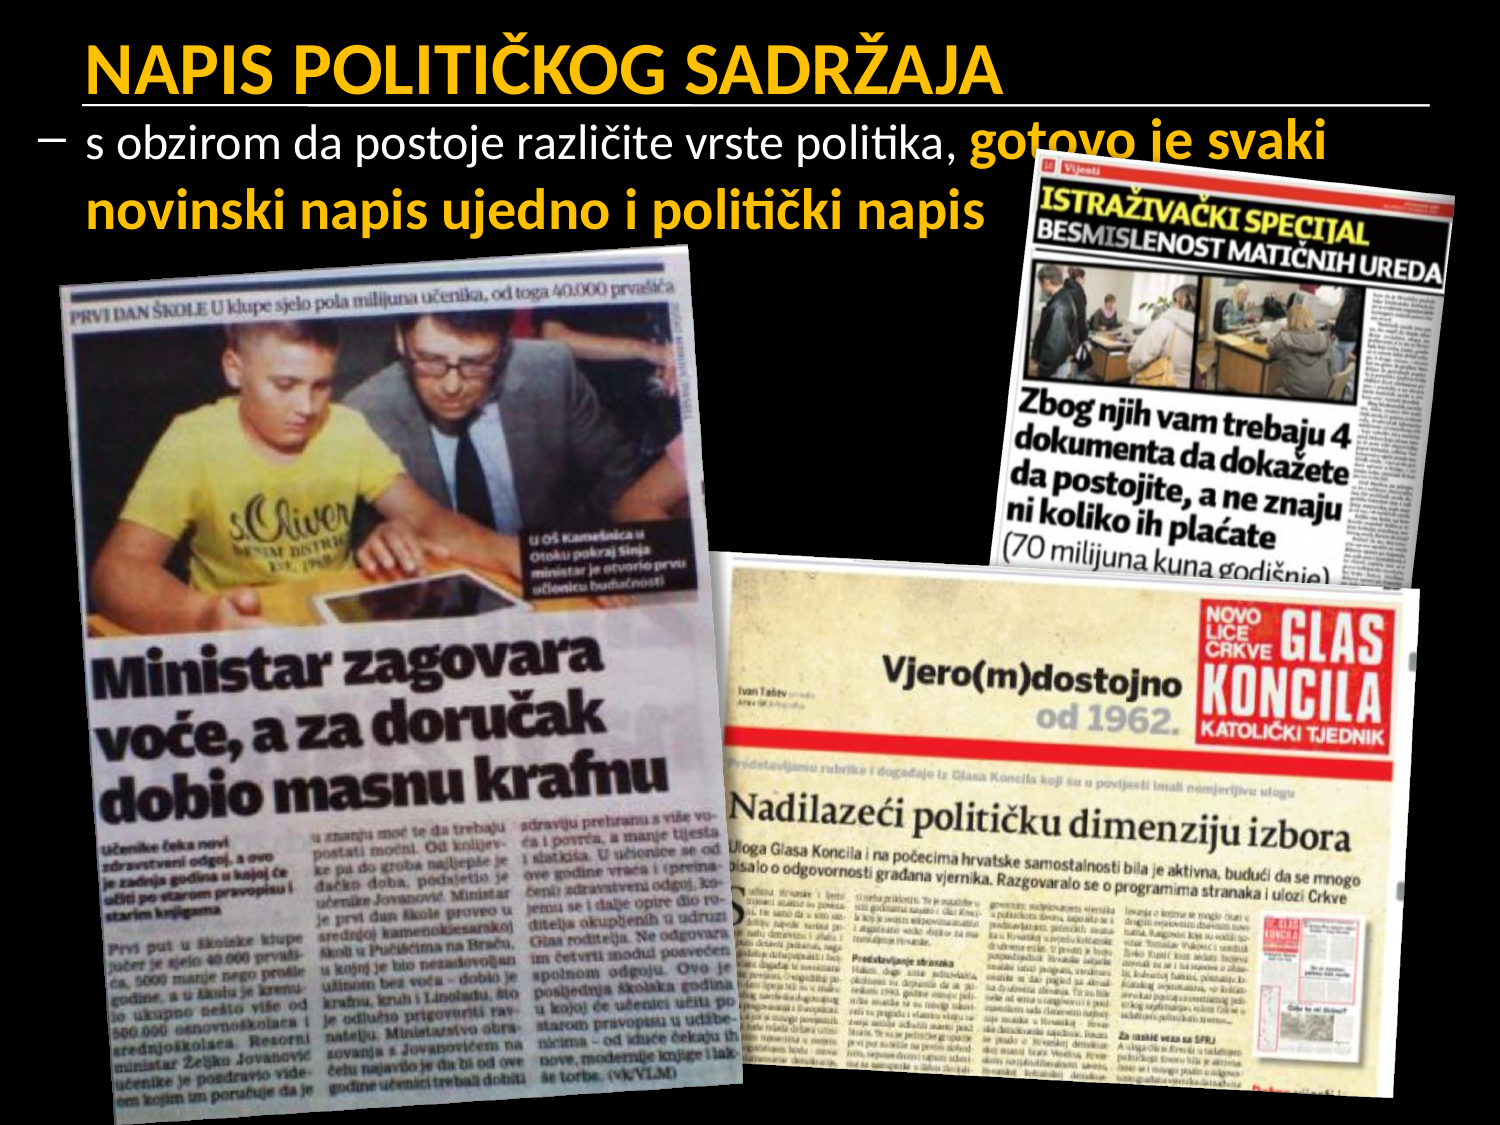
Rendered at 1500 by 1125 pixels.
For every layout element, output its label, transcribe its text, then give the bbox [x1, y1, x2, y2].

picture [60, 149, 1454, 1124]
text_box s obzirom da postoje različite vrste politika, gotovo je svaki novinski napis ujedno i politički napis [23, 93, 1465, 235]
title NAPIS POLITIČKOG SADRŽAJA [70, 11, 1500, 106]
